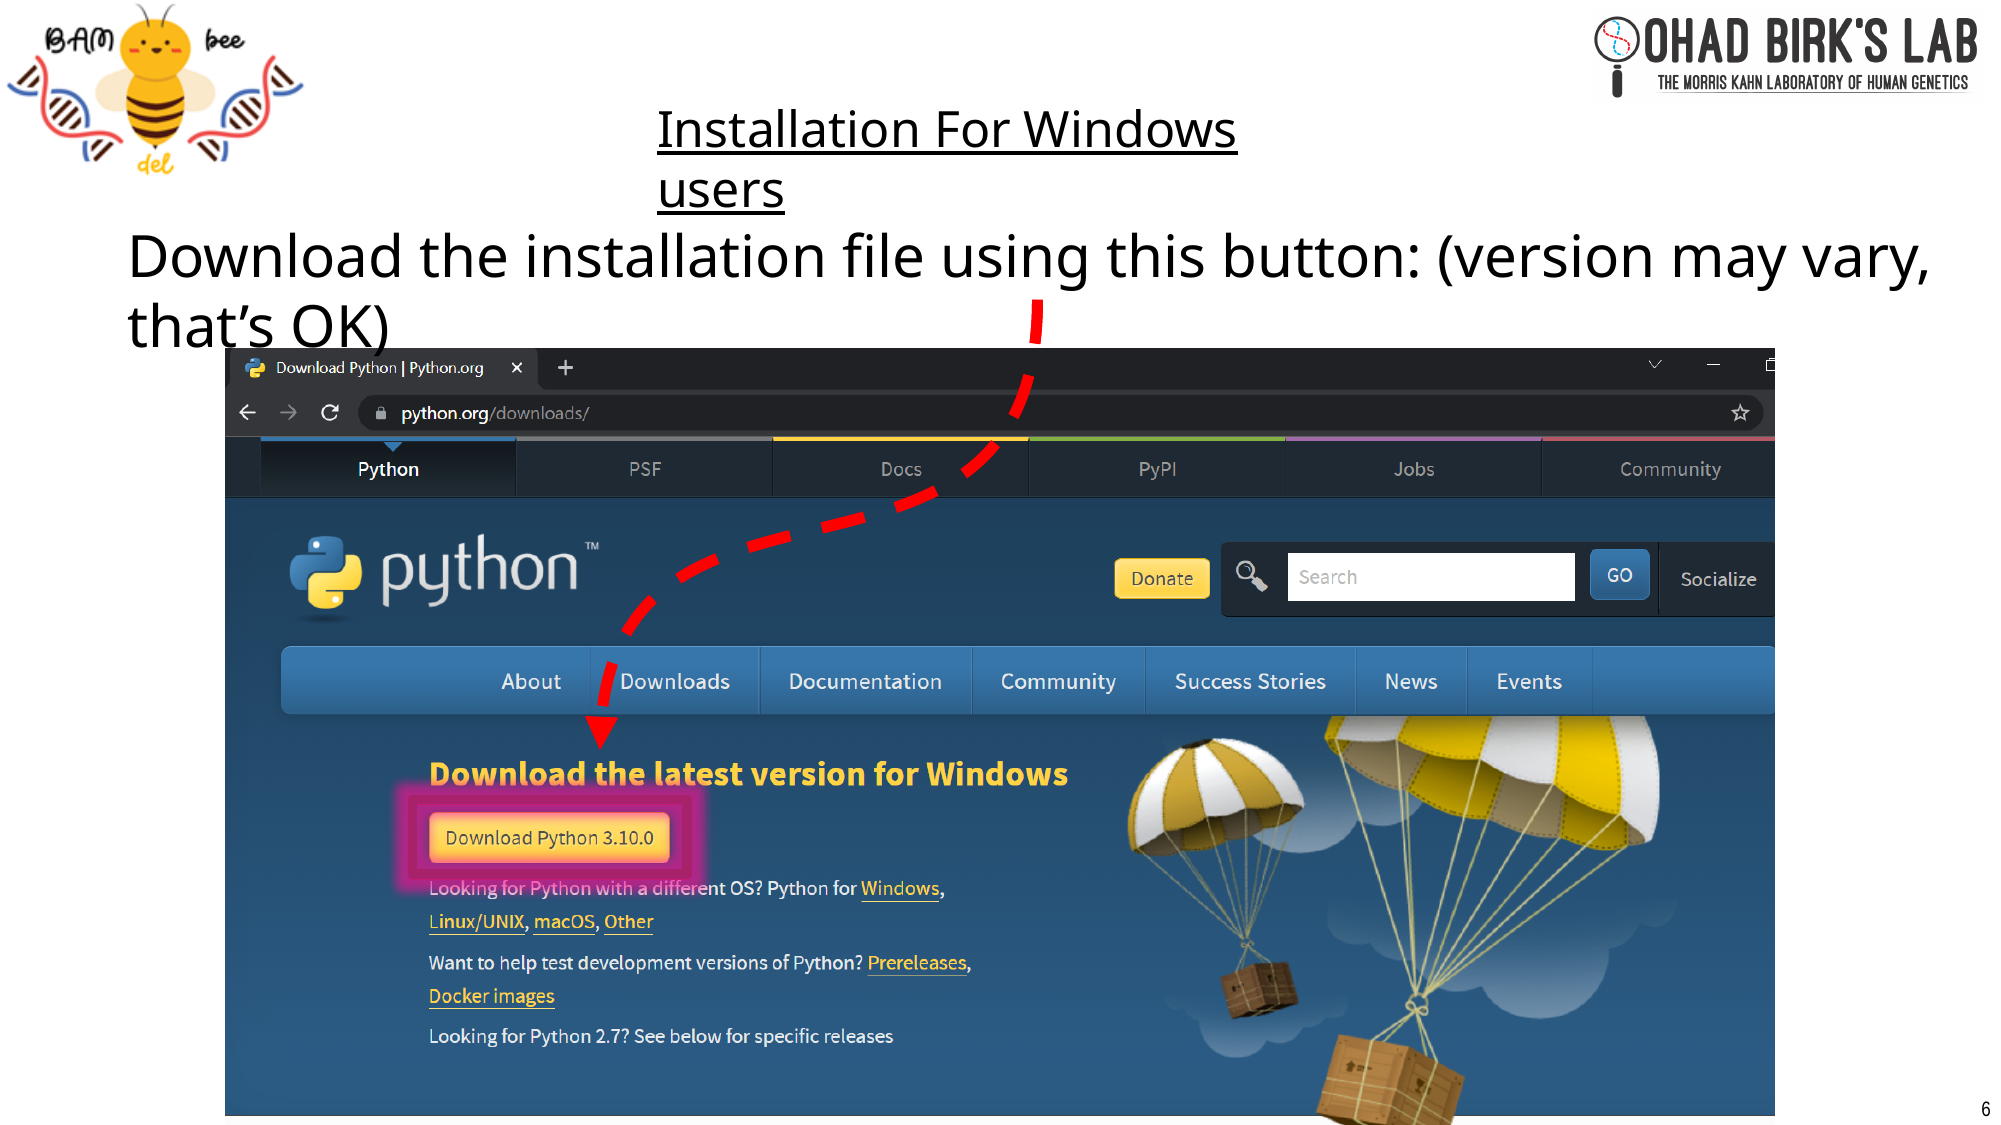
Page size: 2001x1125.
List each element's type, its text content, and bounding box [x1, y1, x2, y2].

picture [224, 348, 1776, 1125]
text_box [593, 305, 1044, 744]
text_box Download the installation file using this button: (version may vary, that’s OK) [112, 212, 2000, 367]
picture [1593, 9, 1983, 103]
picture [0, 3, 319, 185]
text_box Installation For Windows users [642, 89, 1358, 225]
